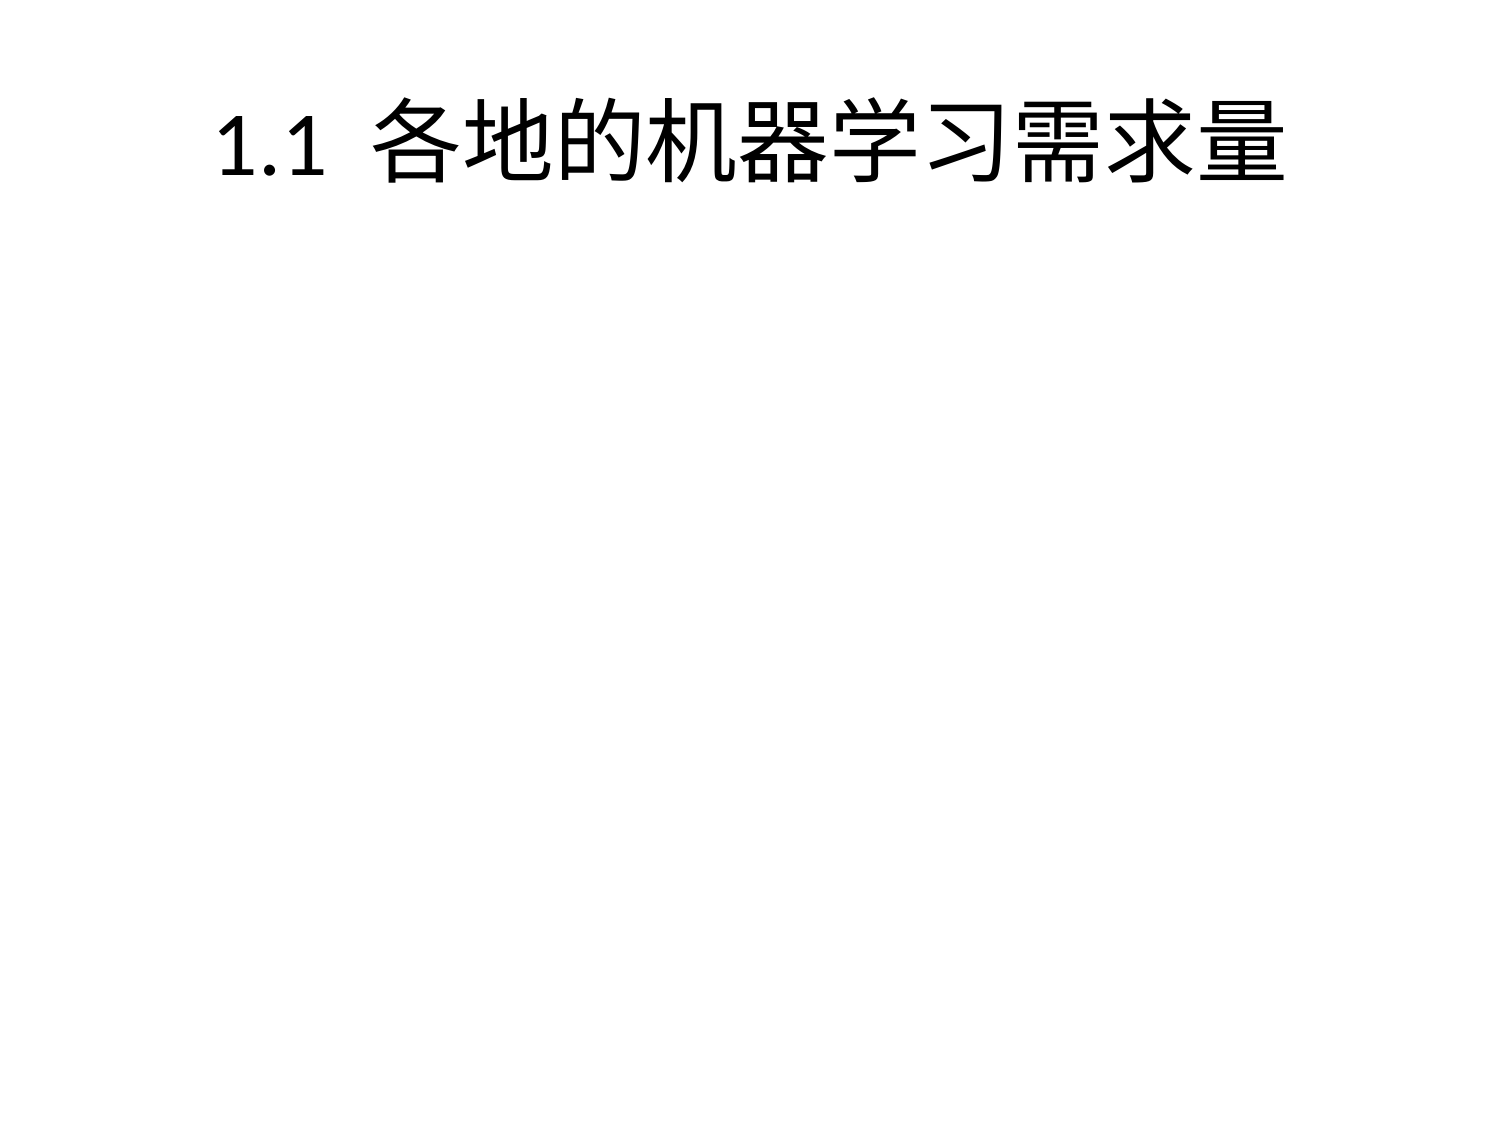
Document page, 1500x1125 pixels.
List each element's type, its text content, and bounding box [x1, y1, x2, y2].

title 1.1 各地的机器学习需求量 [75, 45, 1425, 233]
